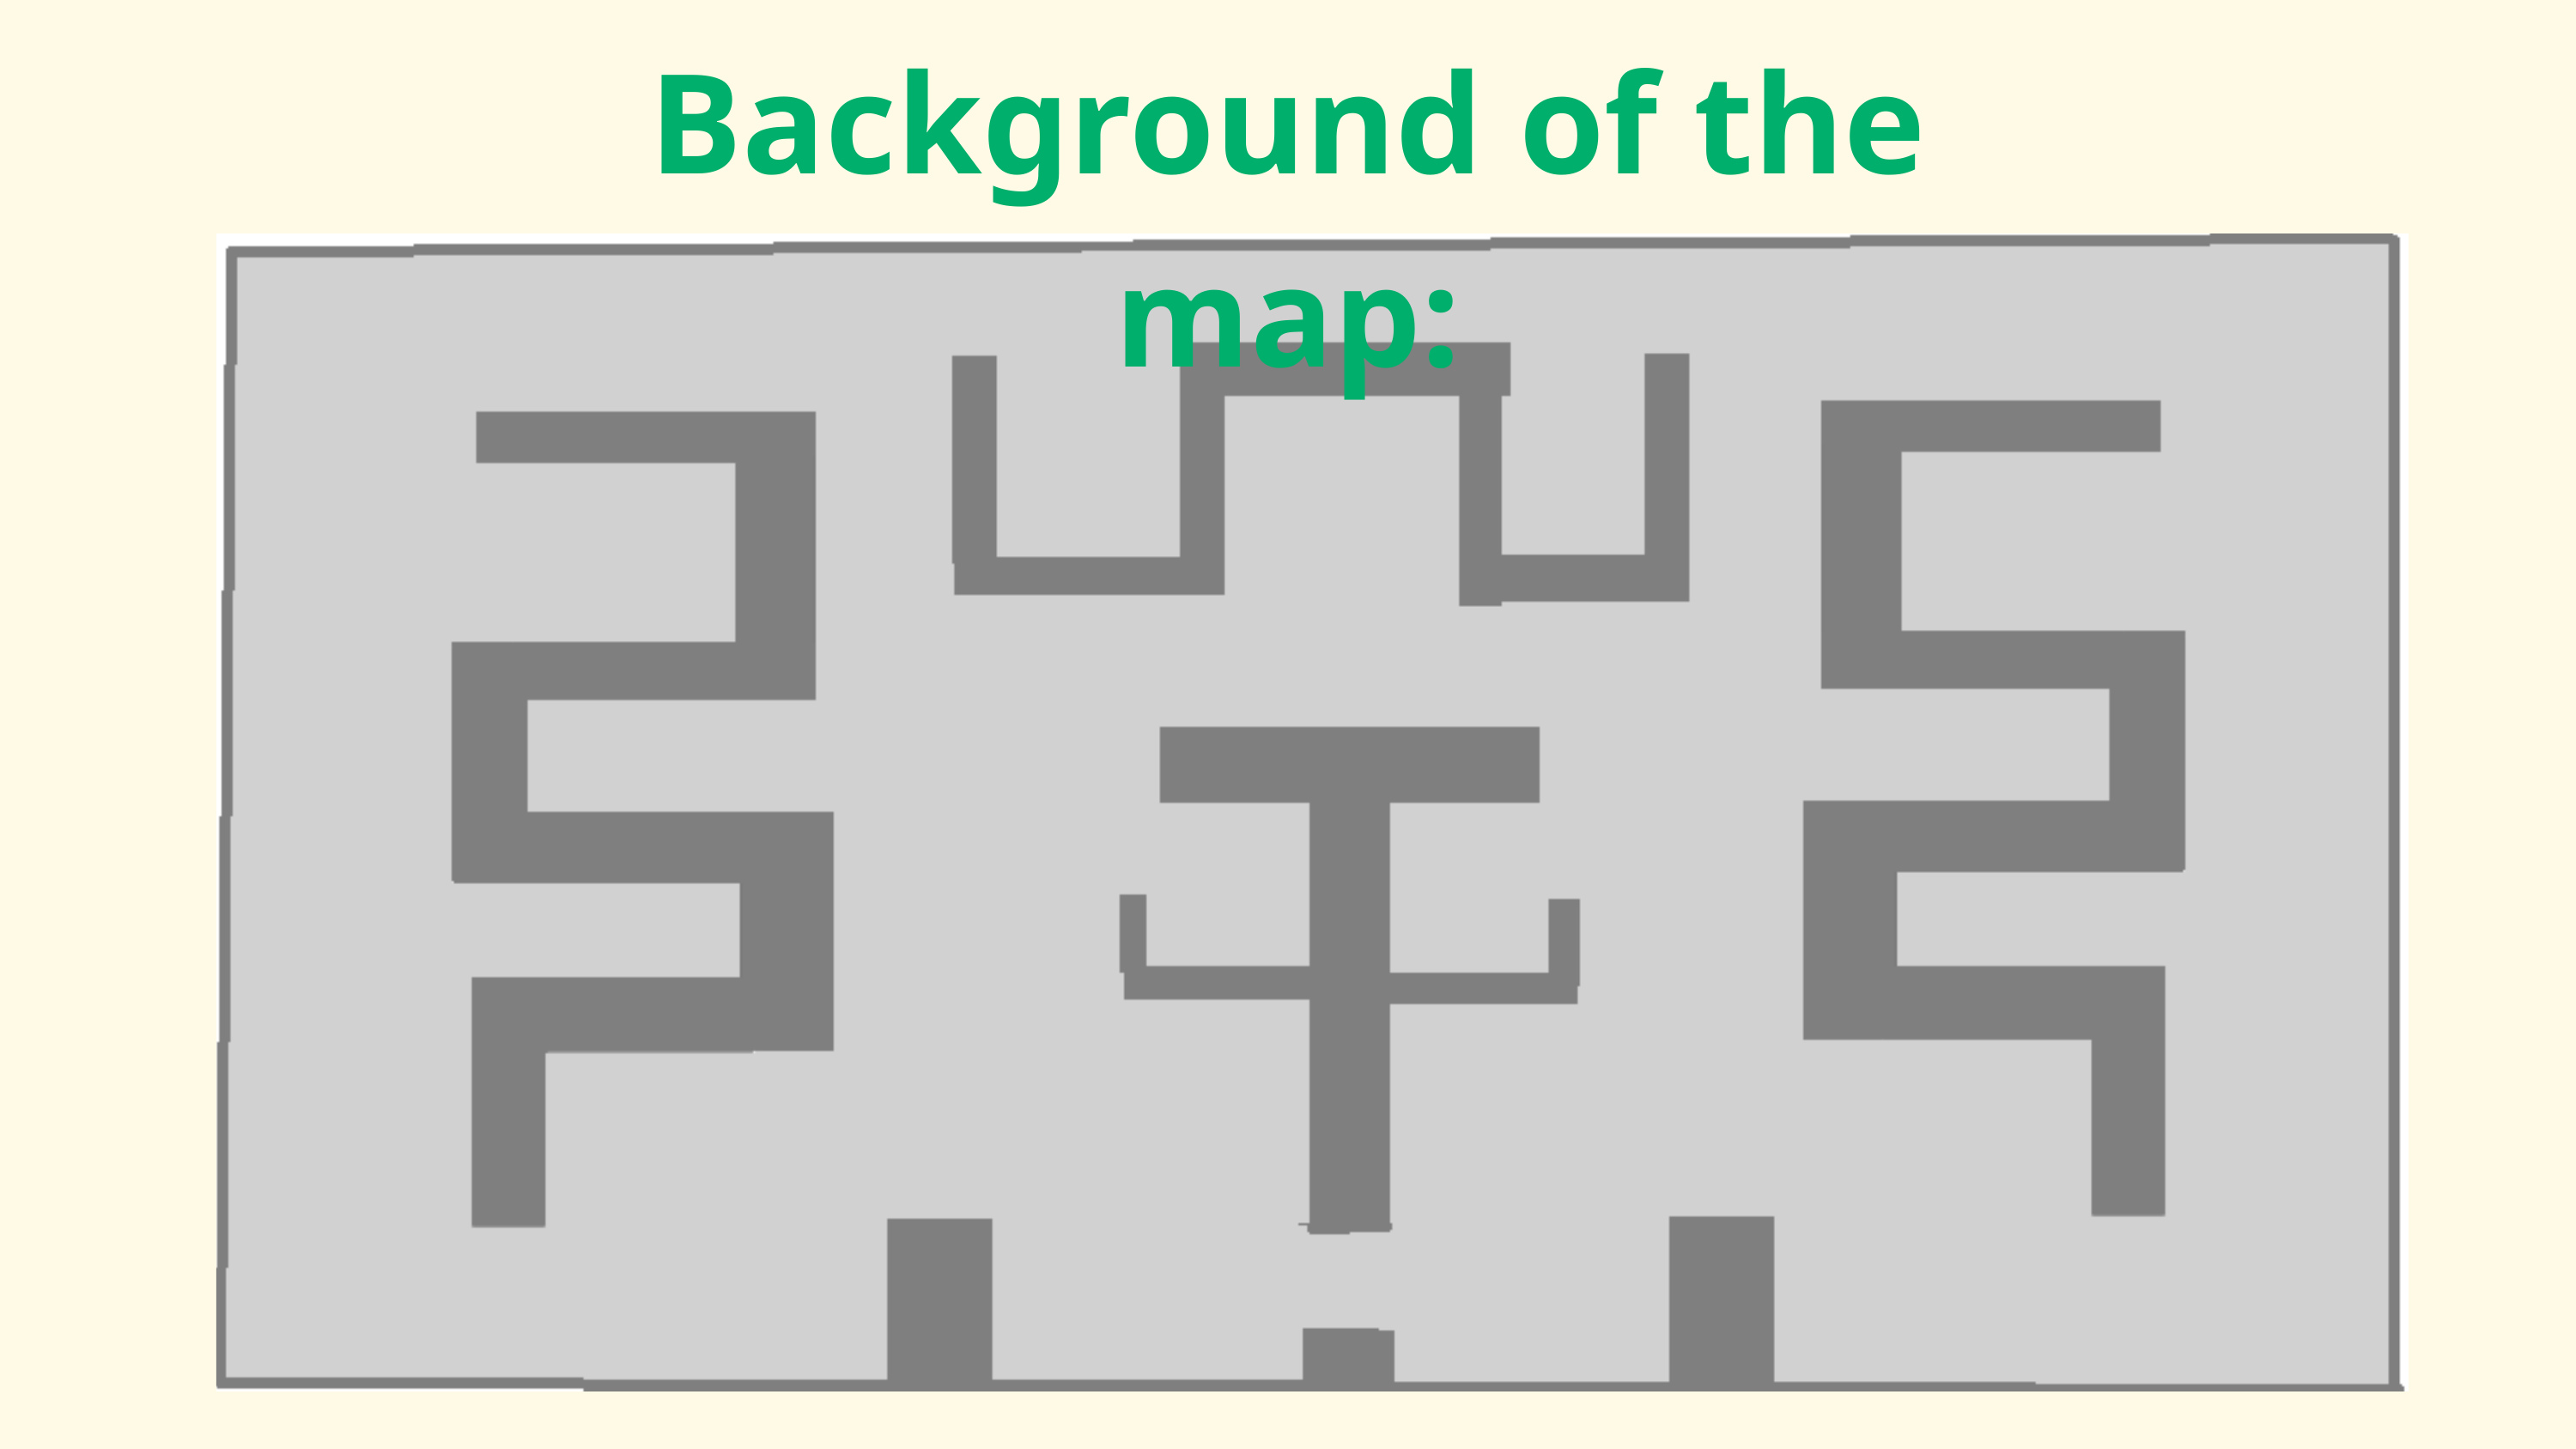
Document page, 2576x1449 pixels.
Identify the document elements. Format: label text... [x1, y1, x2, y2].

text_box [216, 233, 2409, 1391]
text_box Background of the map: [483, 8, 2093, 395]
